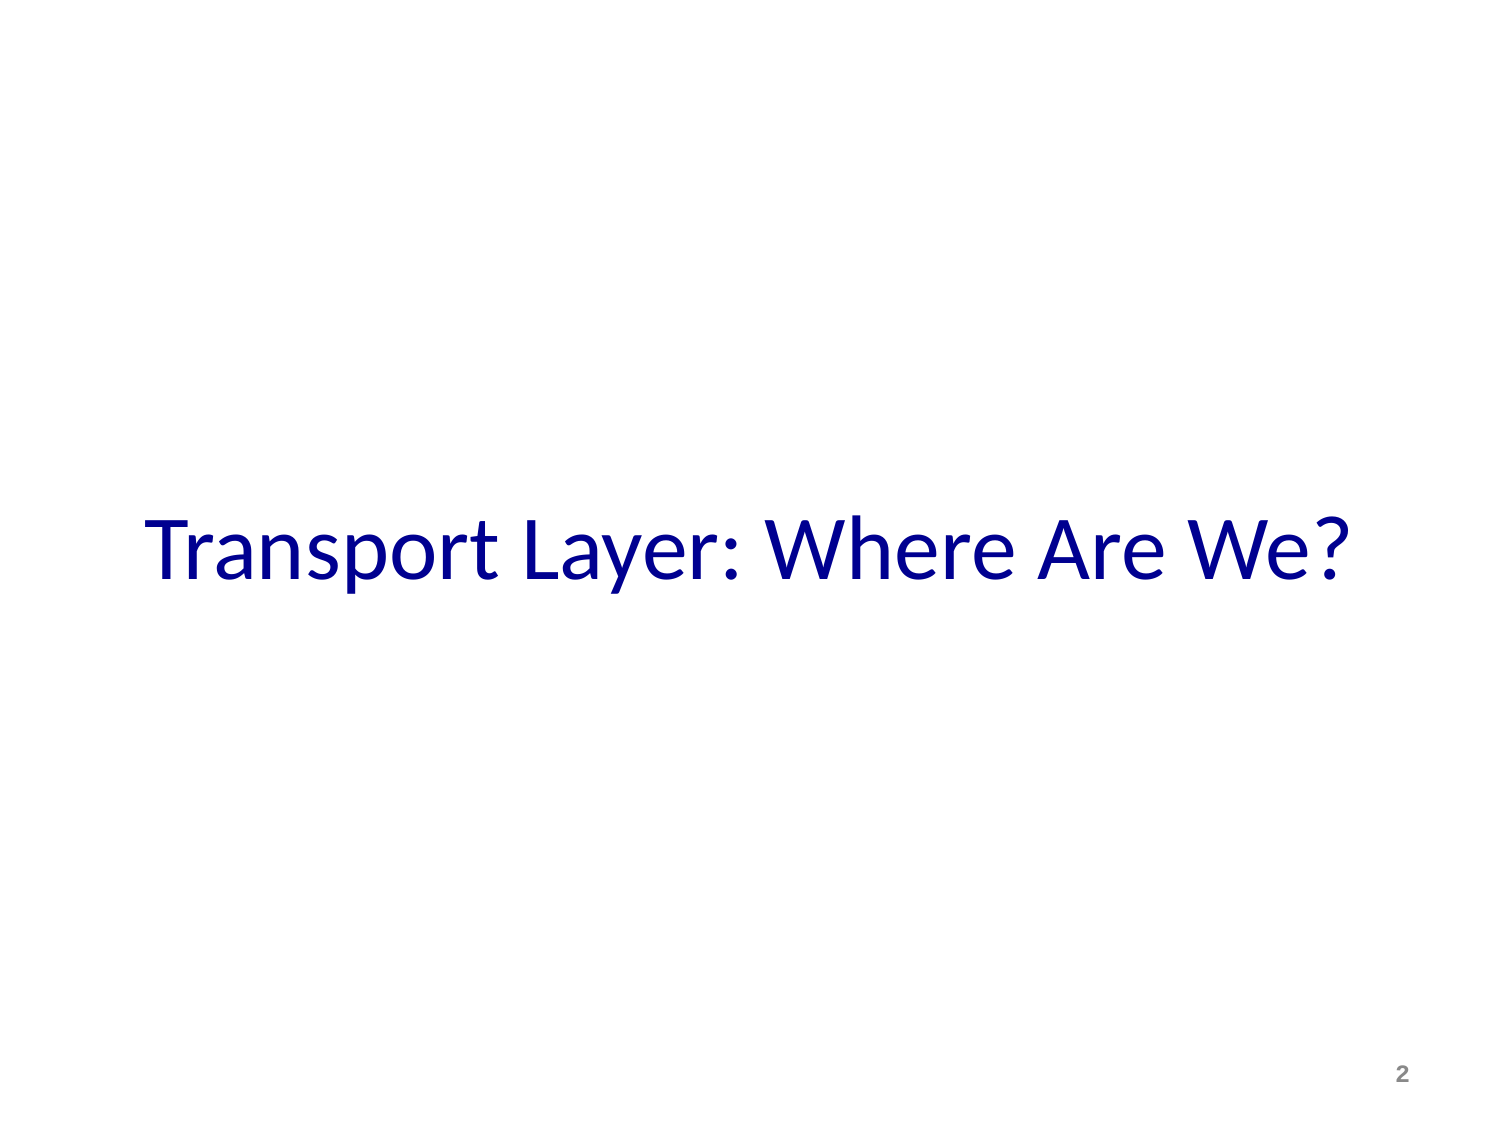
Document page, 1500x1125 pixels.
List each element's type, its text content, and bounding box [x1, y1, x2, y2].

slide_number 2 [1074, 1042, 1425, 1103]
title Transport Layer: Where Are We? [75, 449, 1425, 637]
